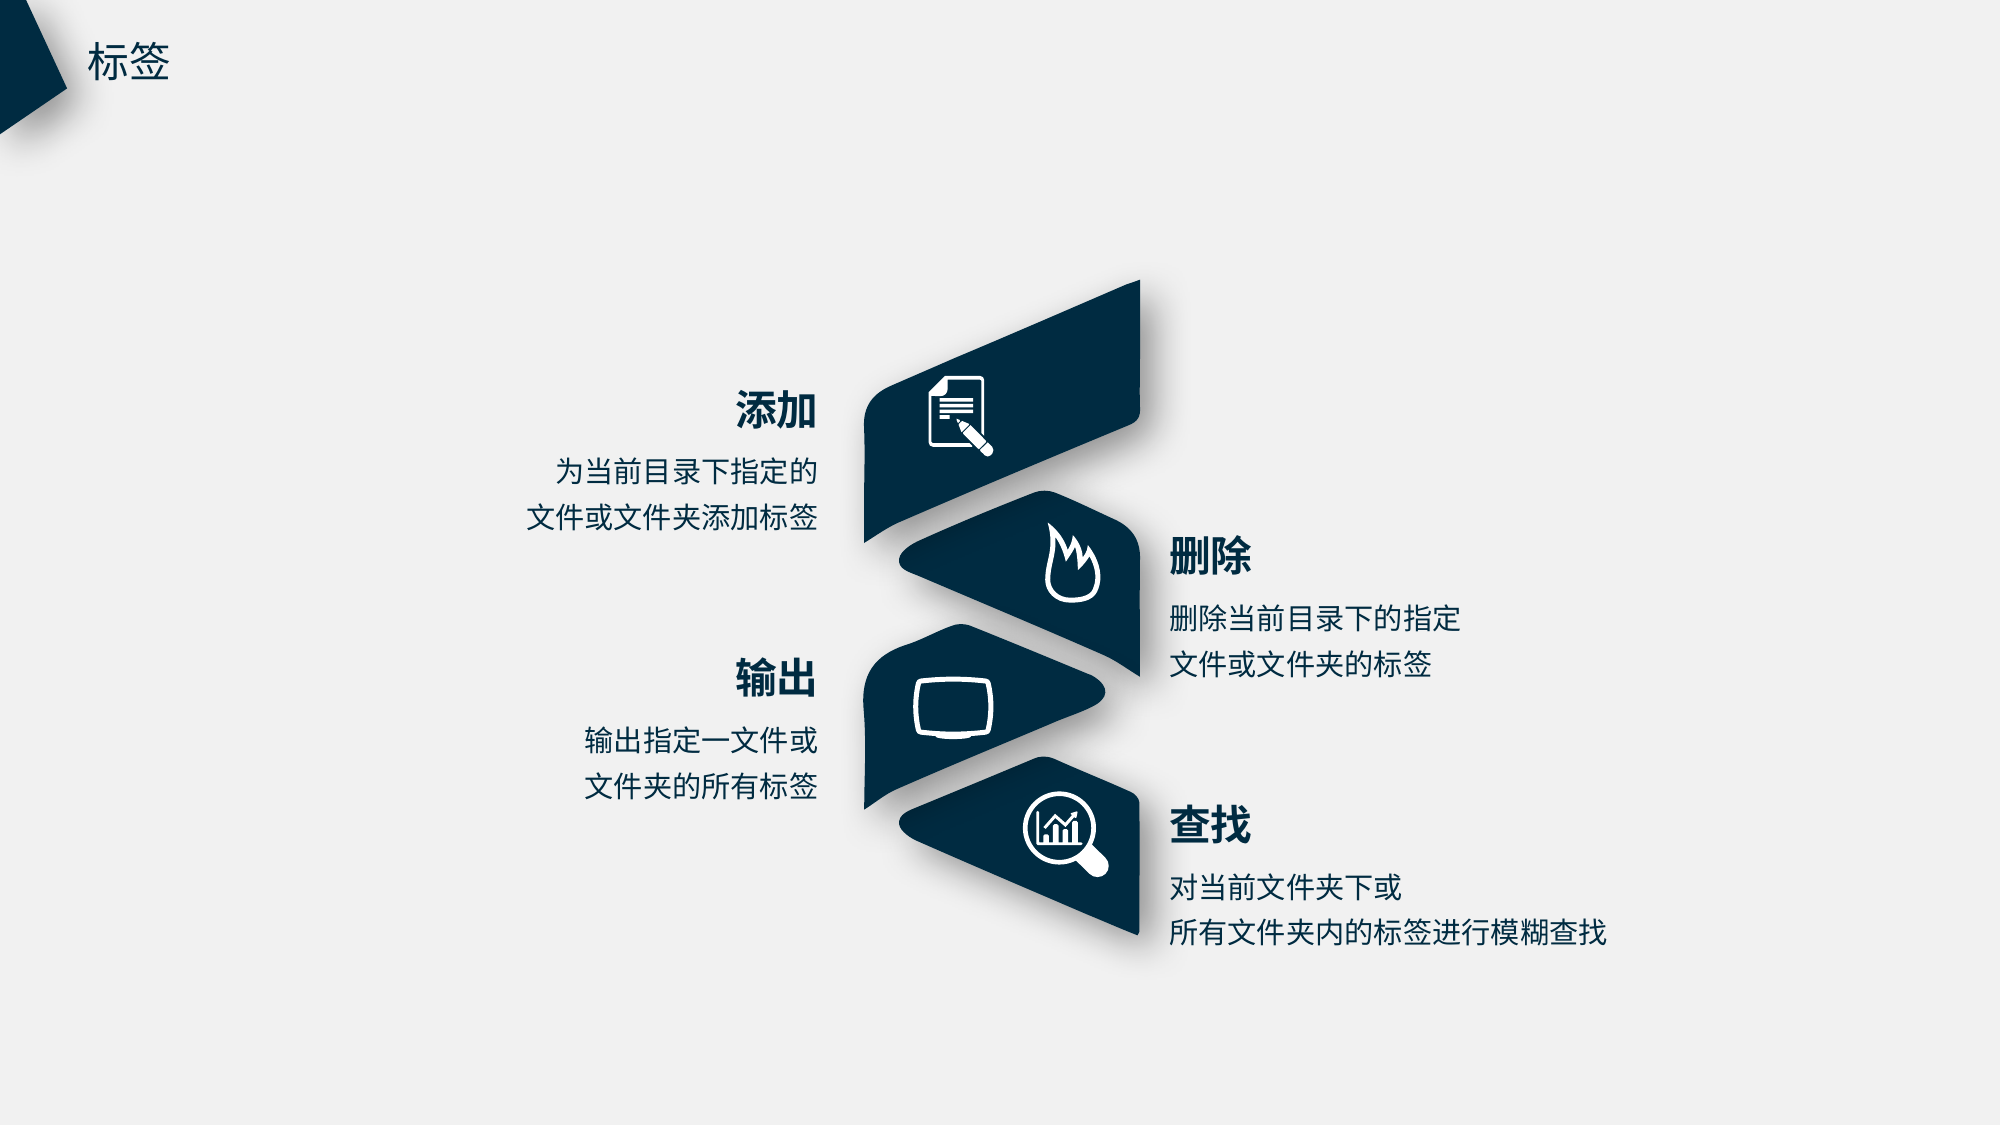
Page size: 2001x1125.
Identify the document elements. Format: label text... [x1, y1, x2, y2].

text_box 查找 [1154, 791, 1374, 857]
text_box 为当前目录下指定的 文件或文件夹添加标签 [195, 435, 834, 542]
text_box [908, 765, 1140, 936]
text_box 删除 [1154, 522, 1374, 588]
text_box [863, 624, 1106, 810]
text_box [913, 676, 994, 740]
text_box [863, 279, 1141, 544]
text_box [1045, 522, 1101, 603]
text_box [1022, 791, 1109, 878]
text_box 输出 [613, 644, 834, 710]
text_box [928, 375, 994, 457]
text_box 删除当前目录下的指定 文件或文件夹的标签 [1154, 582, 1793, 689]
text_box [905, 499, 1141, 677]
text_box 添加 [613, 375, 834, 441]
text_box [0, 0, 68, 135]
text_box 标签 [77, 28, 186, 94]
text_box 输出指定一文件或 文件夹的所有标签 [195, 704, 834, 811]
text_box 对当前文件夹下或 所有文件夹内的标签进行模糊查找 [1154, 851, 1793, 958]
